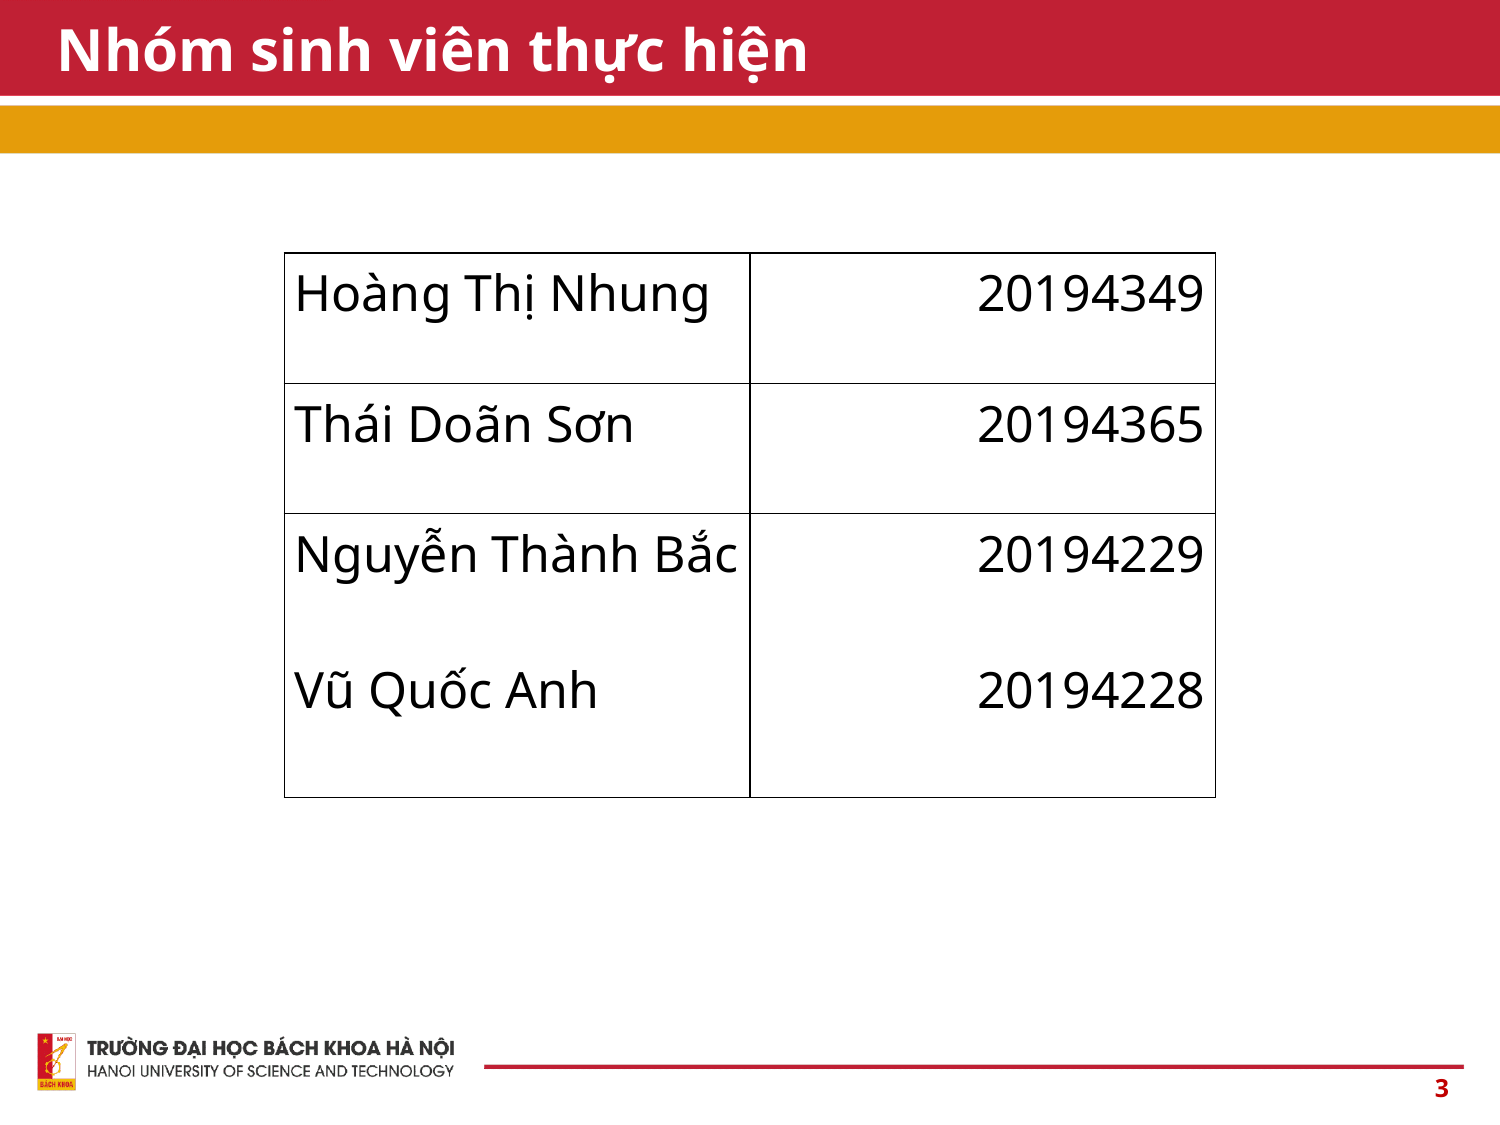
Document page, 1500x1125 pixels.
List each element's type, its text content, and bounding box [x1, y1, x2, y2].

table_cell Nguyễn Thành Bắc Vũ Quốc Anh [285, 514, 749, 797]
table_cell 20194229 20194228 [751, 514, 1215, 797]
table_header 20194349 [751, 254, 1215, 383]
table_header Hoàng Thị Nhung [285, 254, 749, 383]
picture [0, 0, 1500, 1125]
slide_number ‹#› [1126, 1065, 1464, 1125]
title Nhóm sinh viên thực hiện [41, 13, 1459, 85]
table_cell 20194365 [751, 384, 1215, 513]
table_cell Thái Doãn Sơn [285, 384, 749, 513]
